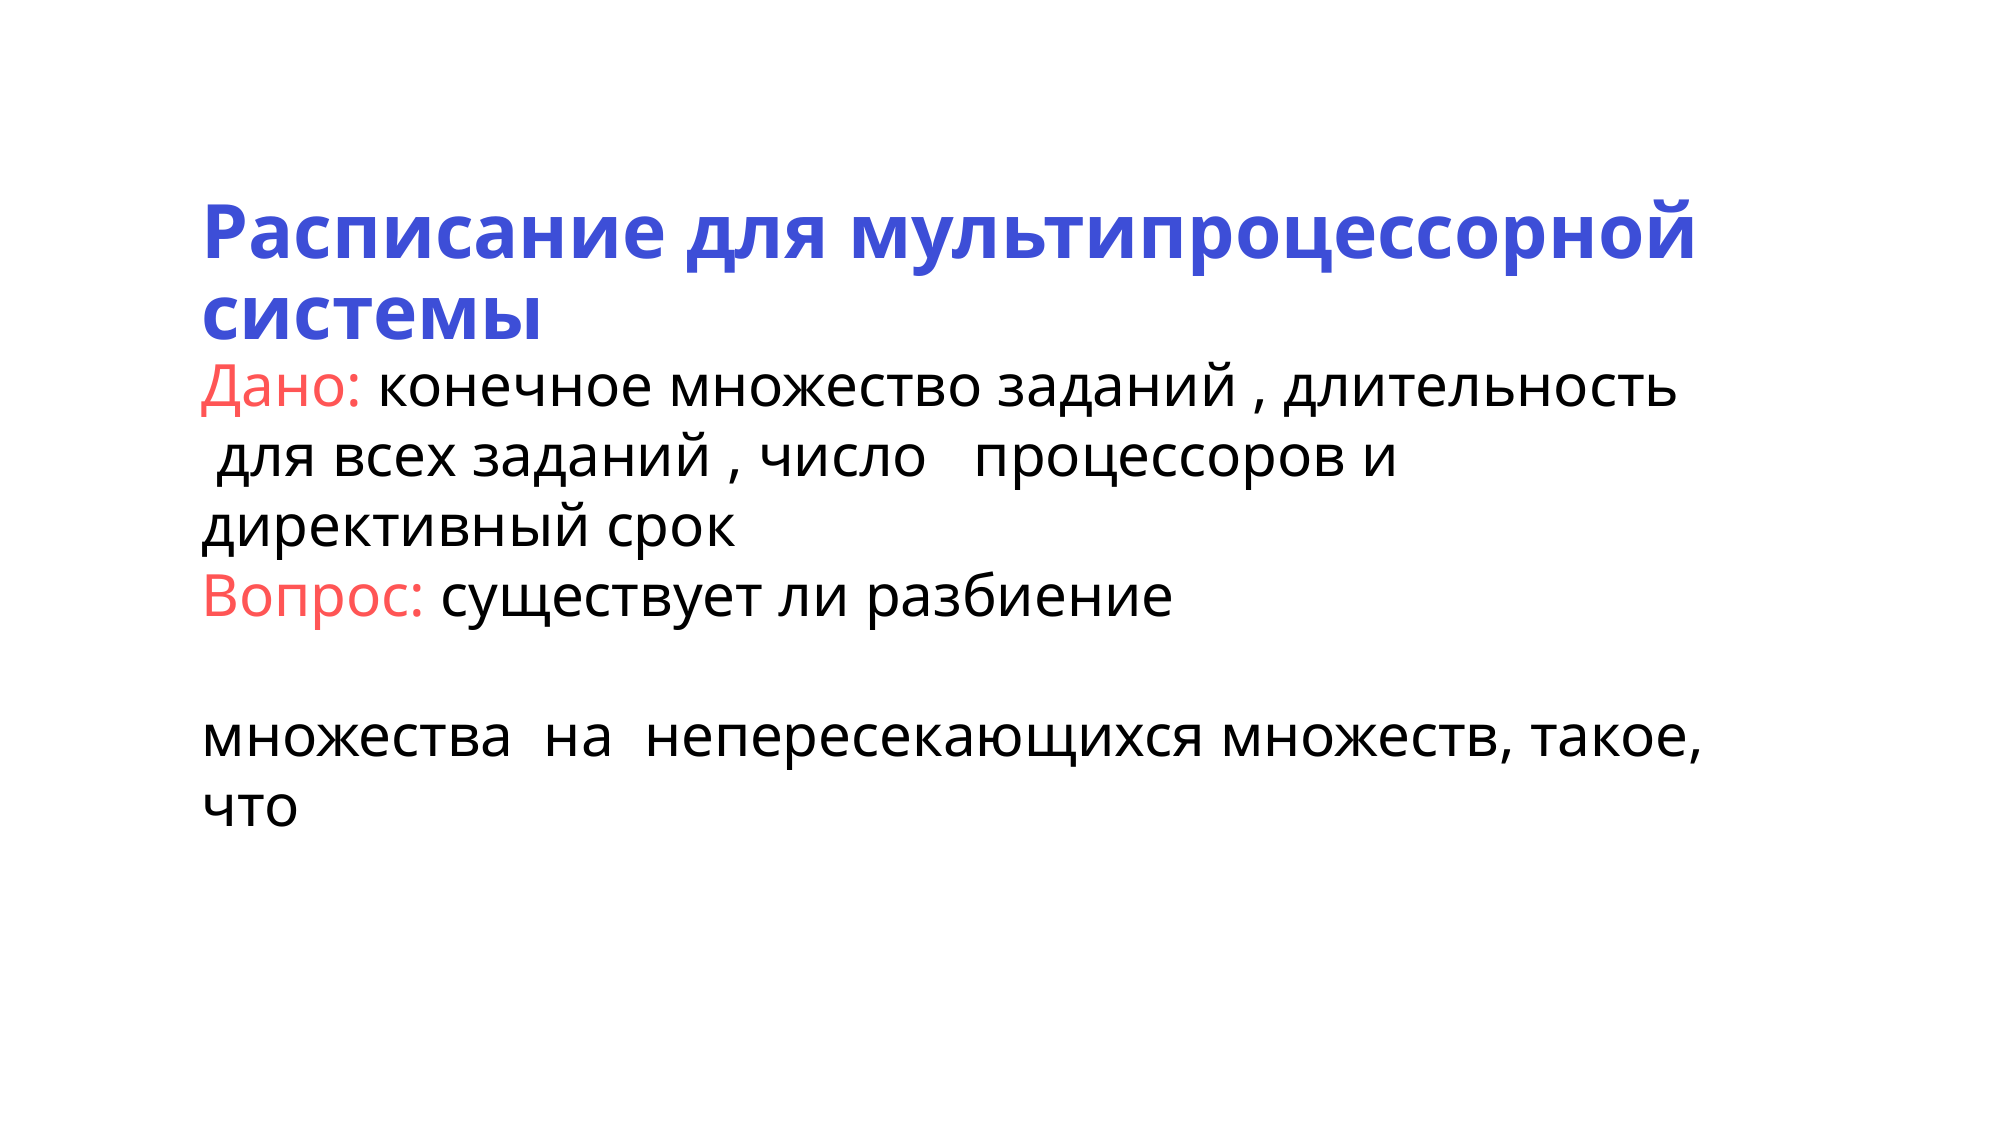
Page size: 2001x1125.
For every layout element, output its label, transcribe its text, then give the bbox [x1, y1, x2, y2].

text_box Расписание для мультипроцессорной системы [186, 186, 1816, 307]
text_box [31, 316, 1899, 571]
